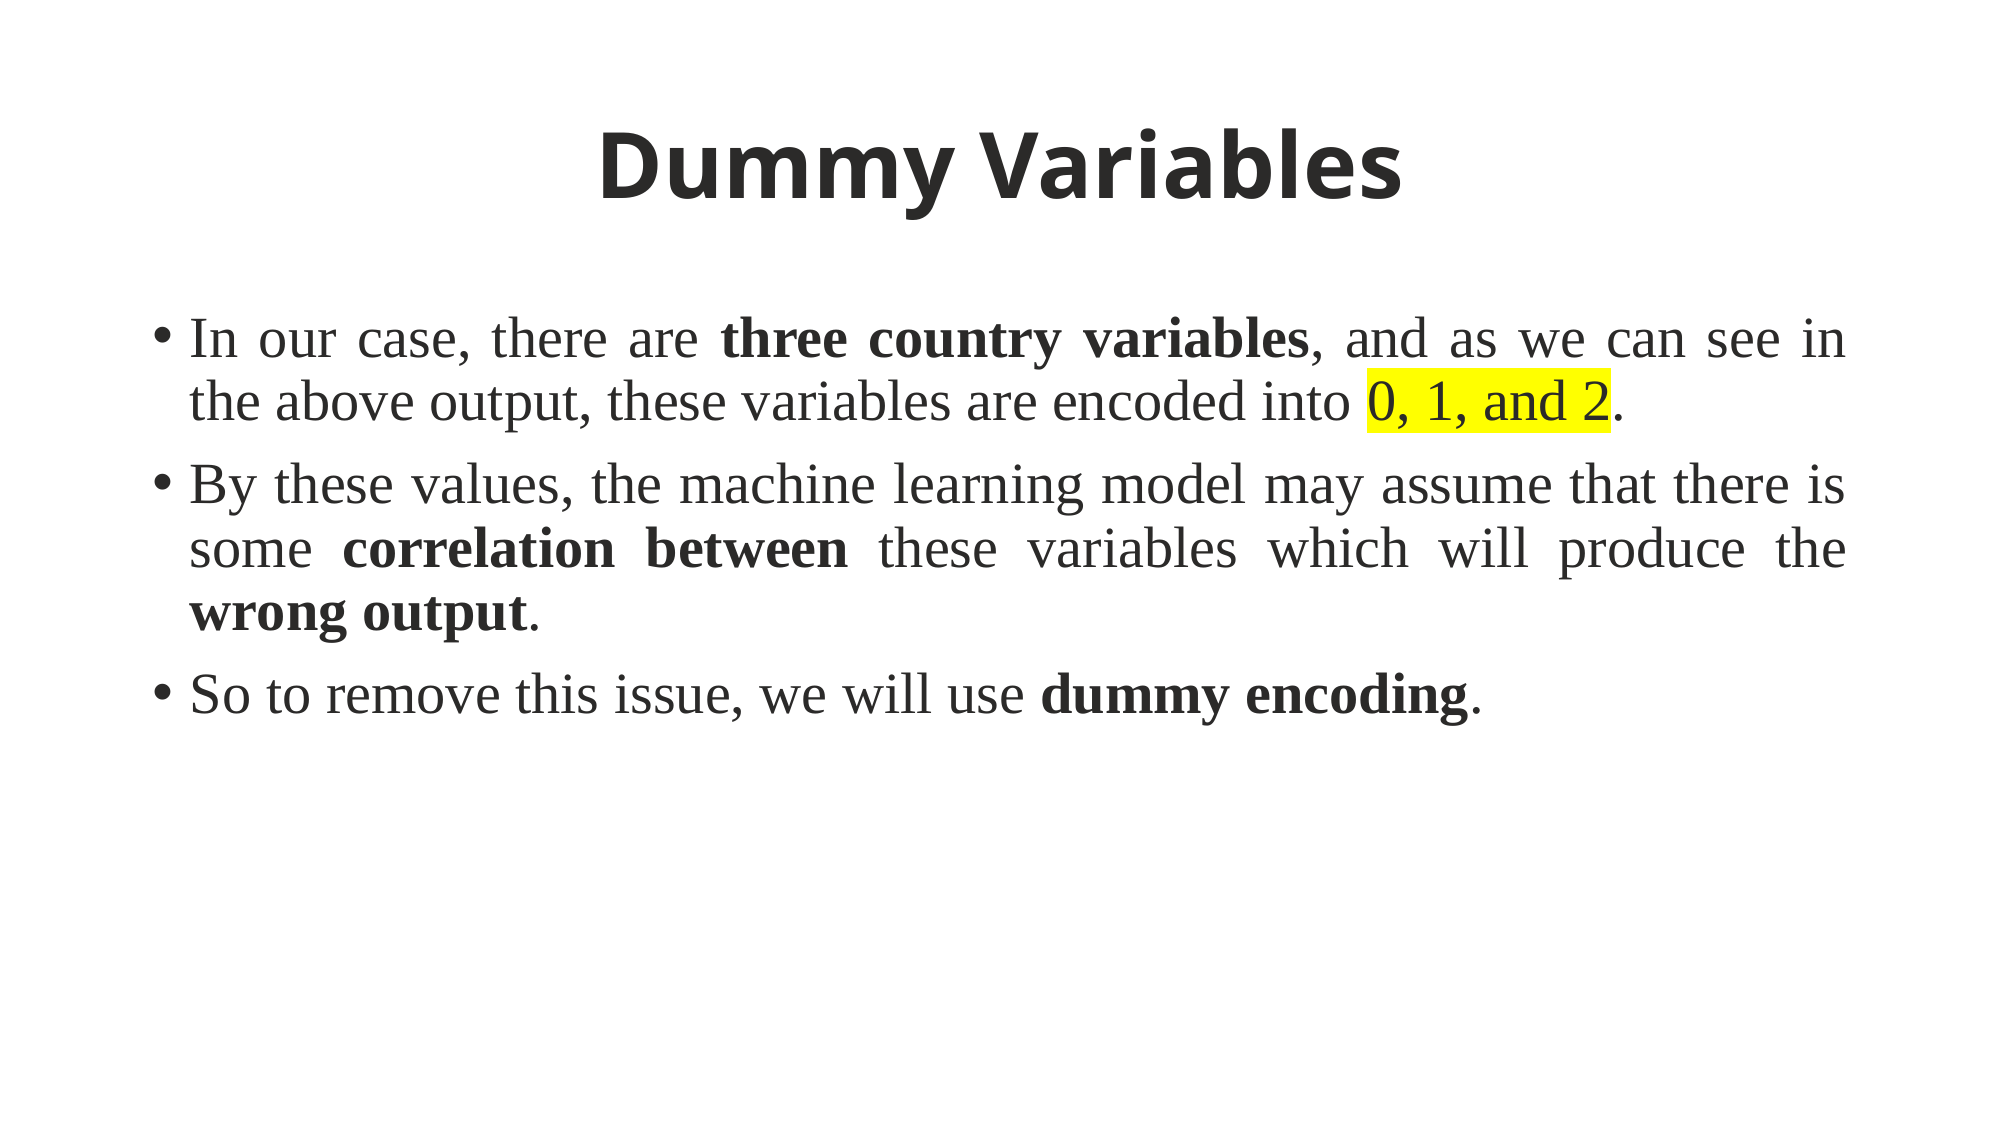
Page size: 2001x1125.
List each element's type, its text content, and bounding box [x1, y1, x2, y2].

title Dummy Variables [137, 59, 1863, 278]
list In our case, there are three country variables, and as we can see in the above output, these variables are encoded into 0, 1, and 2. By these values, the machine learning model may assume that there is some correlation between these variables which will produce the wrong output. So to remove this issue, we will use dummy encoding. [137, 299, 1863, 1014]
